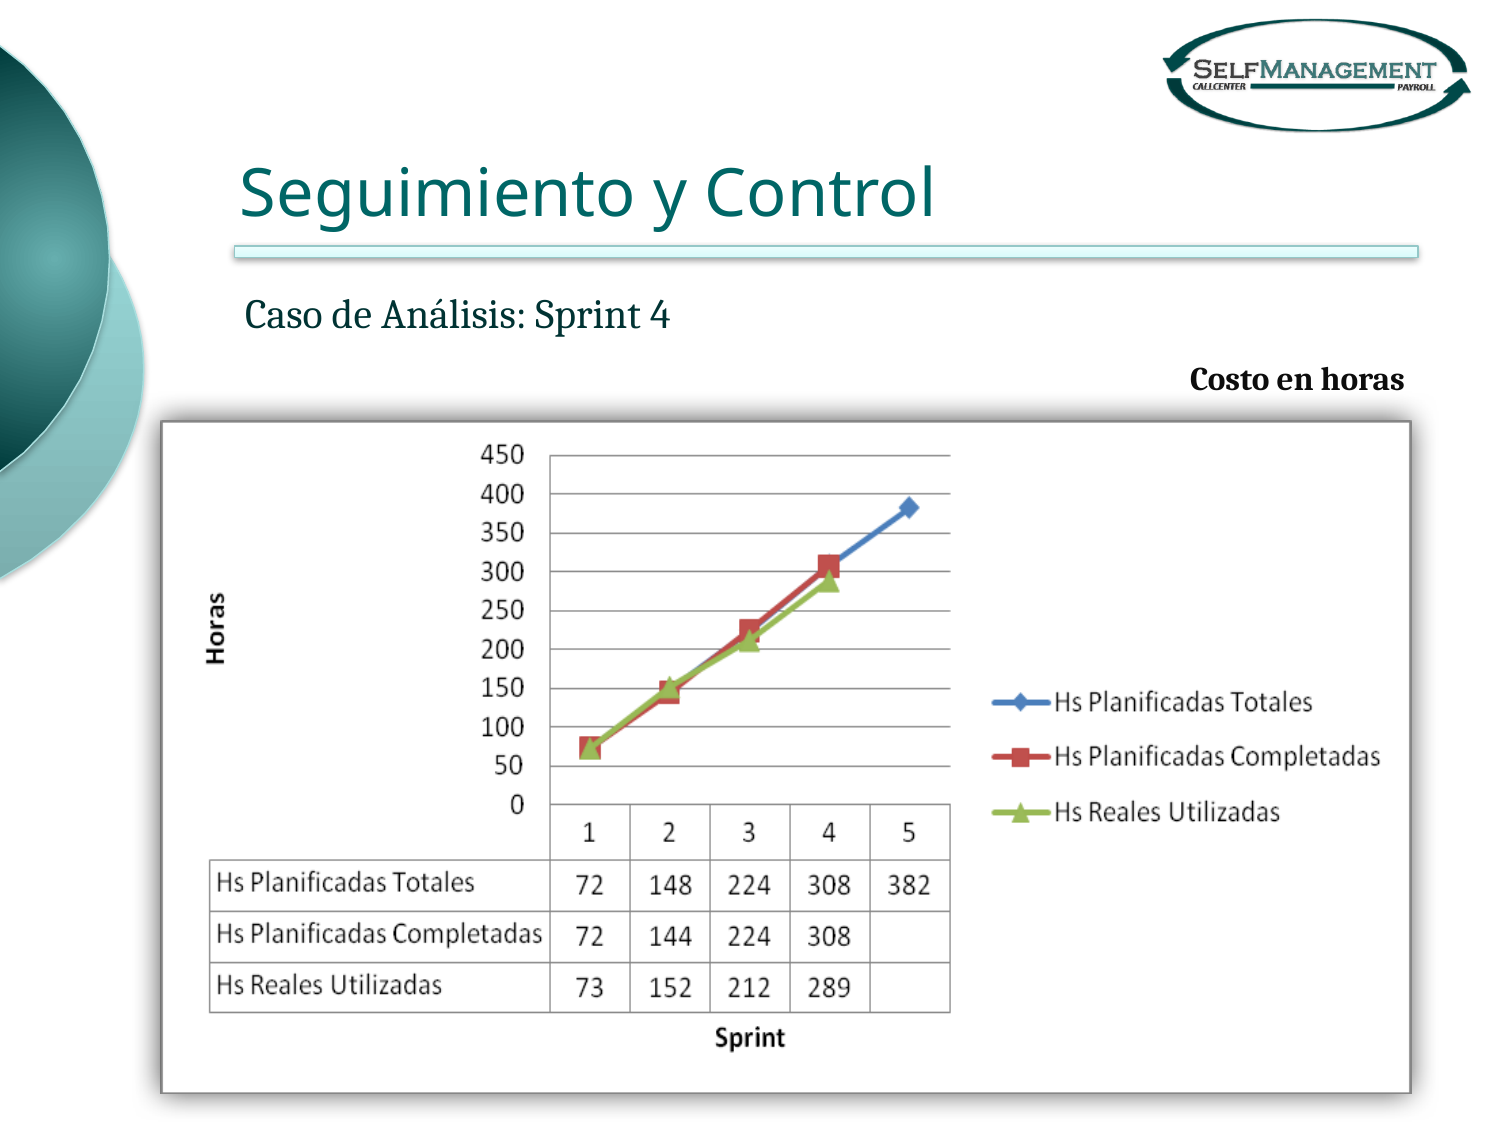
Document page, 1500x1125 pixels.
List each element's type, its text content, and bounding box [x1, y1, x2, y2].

text_box Caso de Análisis: Sprint 4 [230, 278, 892, 344]
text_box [159, 349, 1440, 1095]
picture [1160, 17, 1478, 135]
title Seguimiento y Control [224, 49, 1425, 238]
